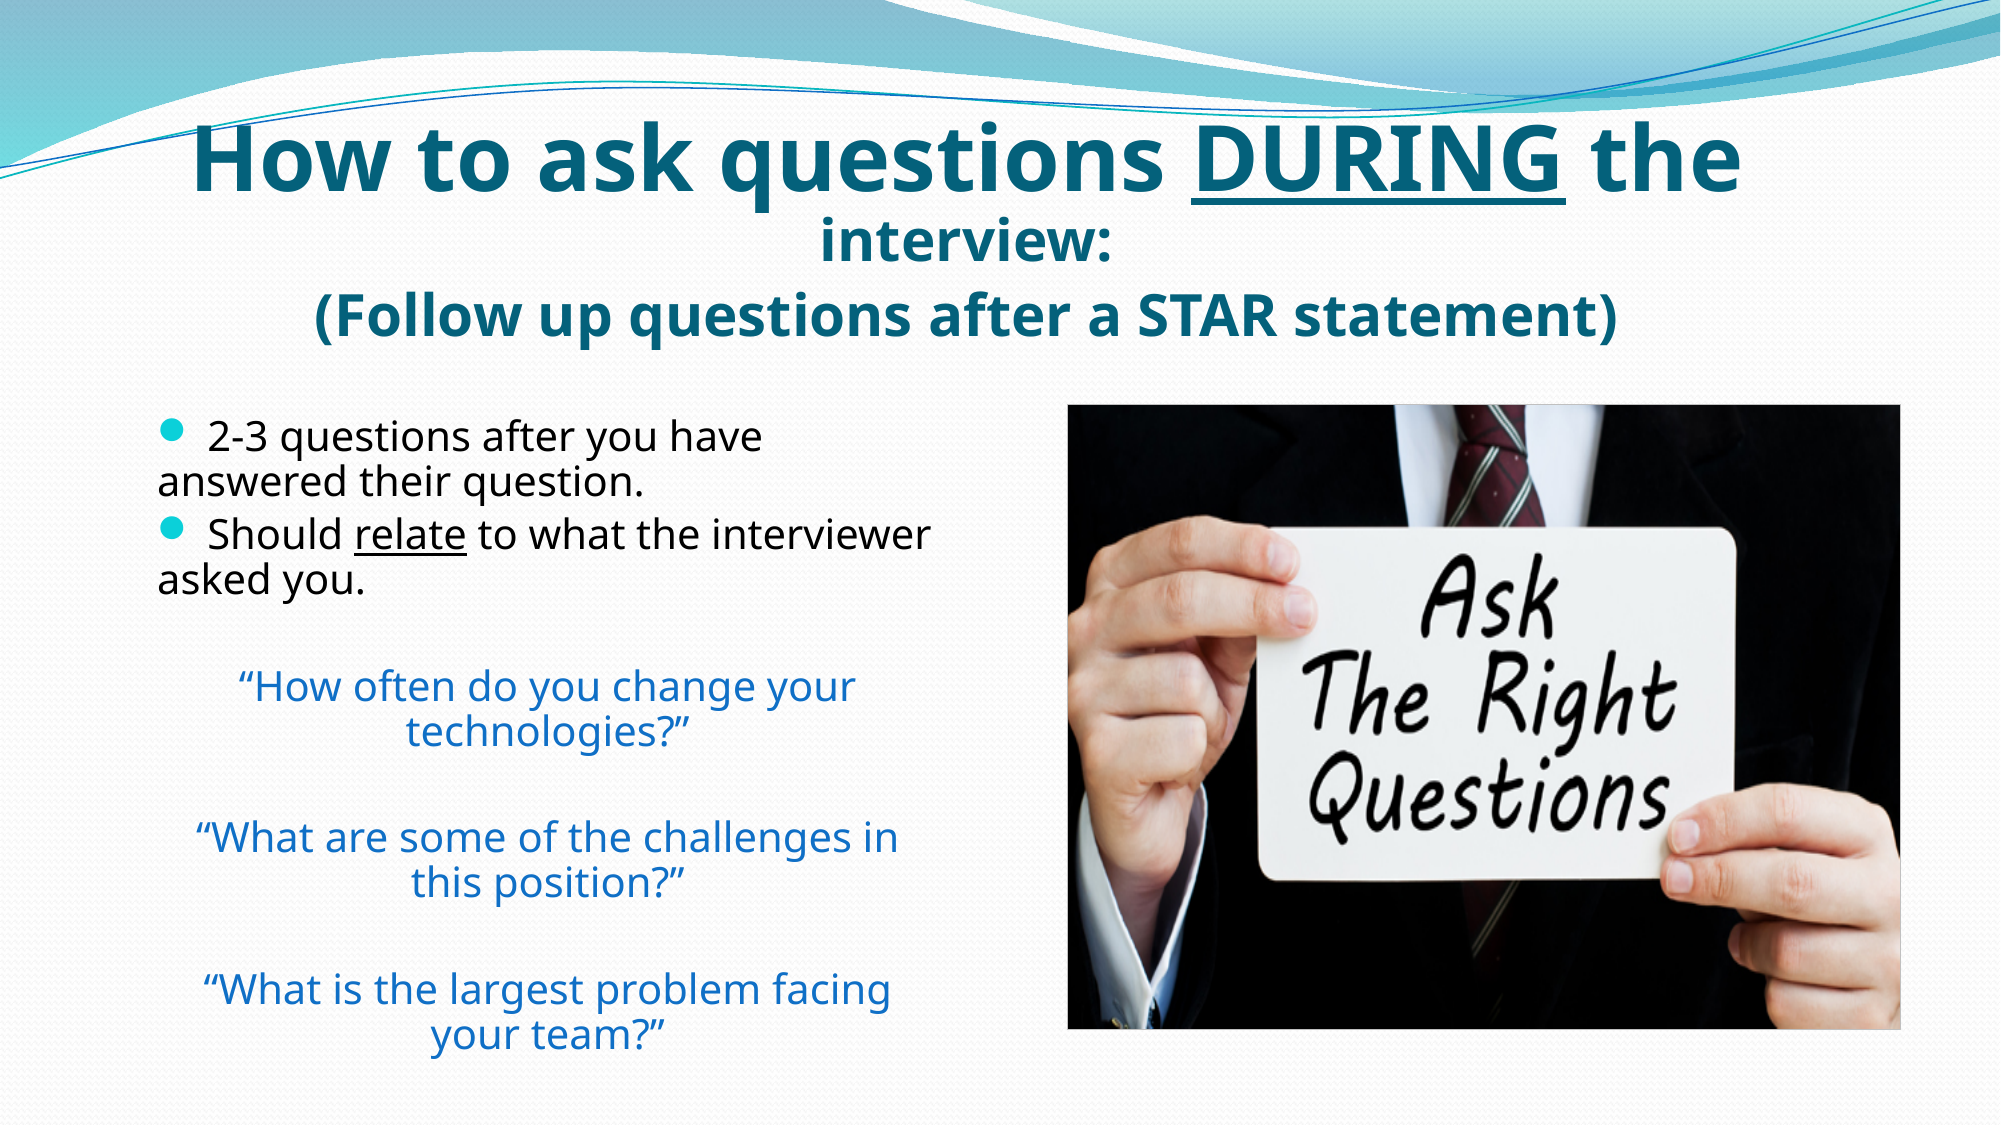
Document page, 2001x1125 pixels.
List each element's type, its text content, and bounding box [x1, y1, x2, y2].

text_box How to ask questions DURING the interview: (Follow up questions after a STAR statement) [66, 162, 1867, 350]
picture [1066, 403, 1901, 1030]
text_box 2-3 questions after you have answered their question. Should relate to what the interviewer asked you. “How often do you change your technologies?” “What are some of the challenges in this position?” “What is the largest problem facing your team?” [146, 349, 946, 794]
